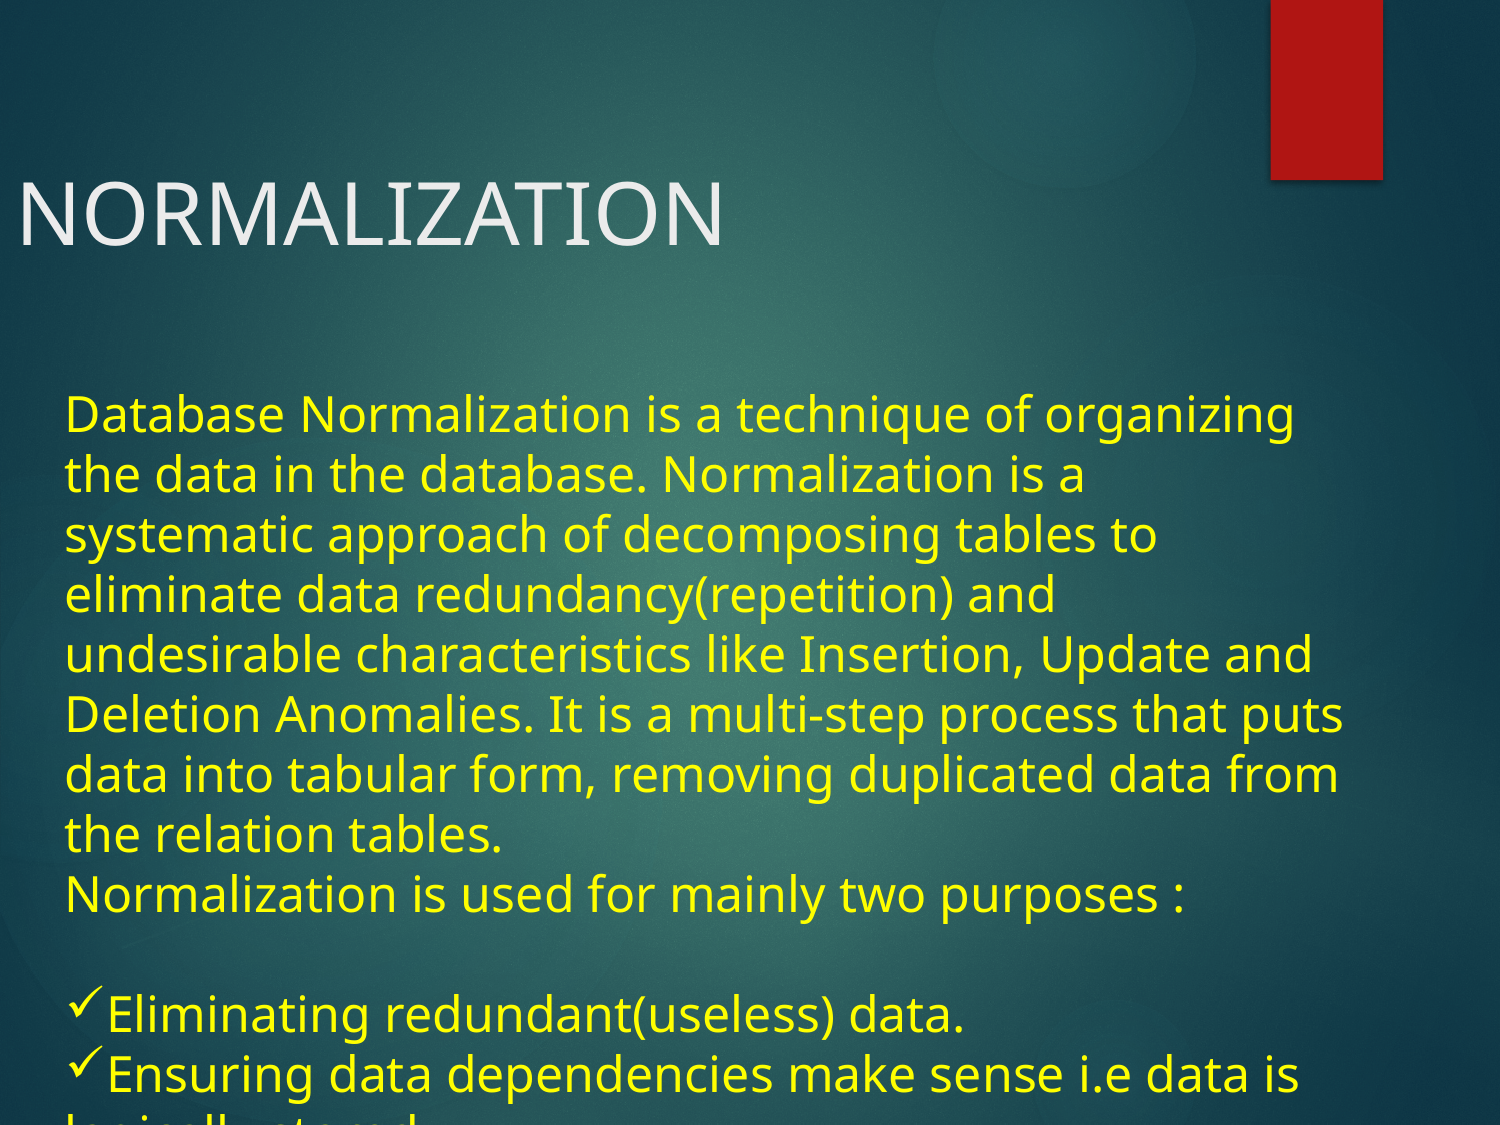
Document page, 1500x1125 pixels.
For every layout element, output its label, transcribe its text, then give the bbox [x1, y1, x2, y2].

text_box Database Normalization is a technique of organizing the data in the database. Normalization is a systematic approach of decomposing tables to eliminate data redundancy(repetition) and undesirable characteristics like Insertion, Update and Deletion Anomalies. It is a multi-step process that puts data into tabular form, removing duplicated data from the relation tables. Normalization is used for mainly two purposes : Eliminating redundant(useless) data. Ensuring data dependencies make sense i.e data is logically stored. [50, 374, 1363, 1125]
title NORMALIZATION [0, 149, 793, 279]
